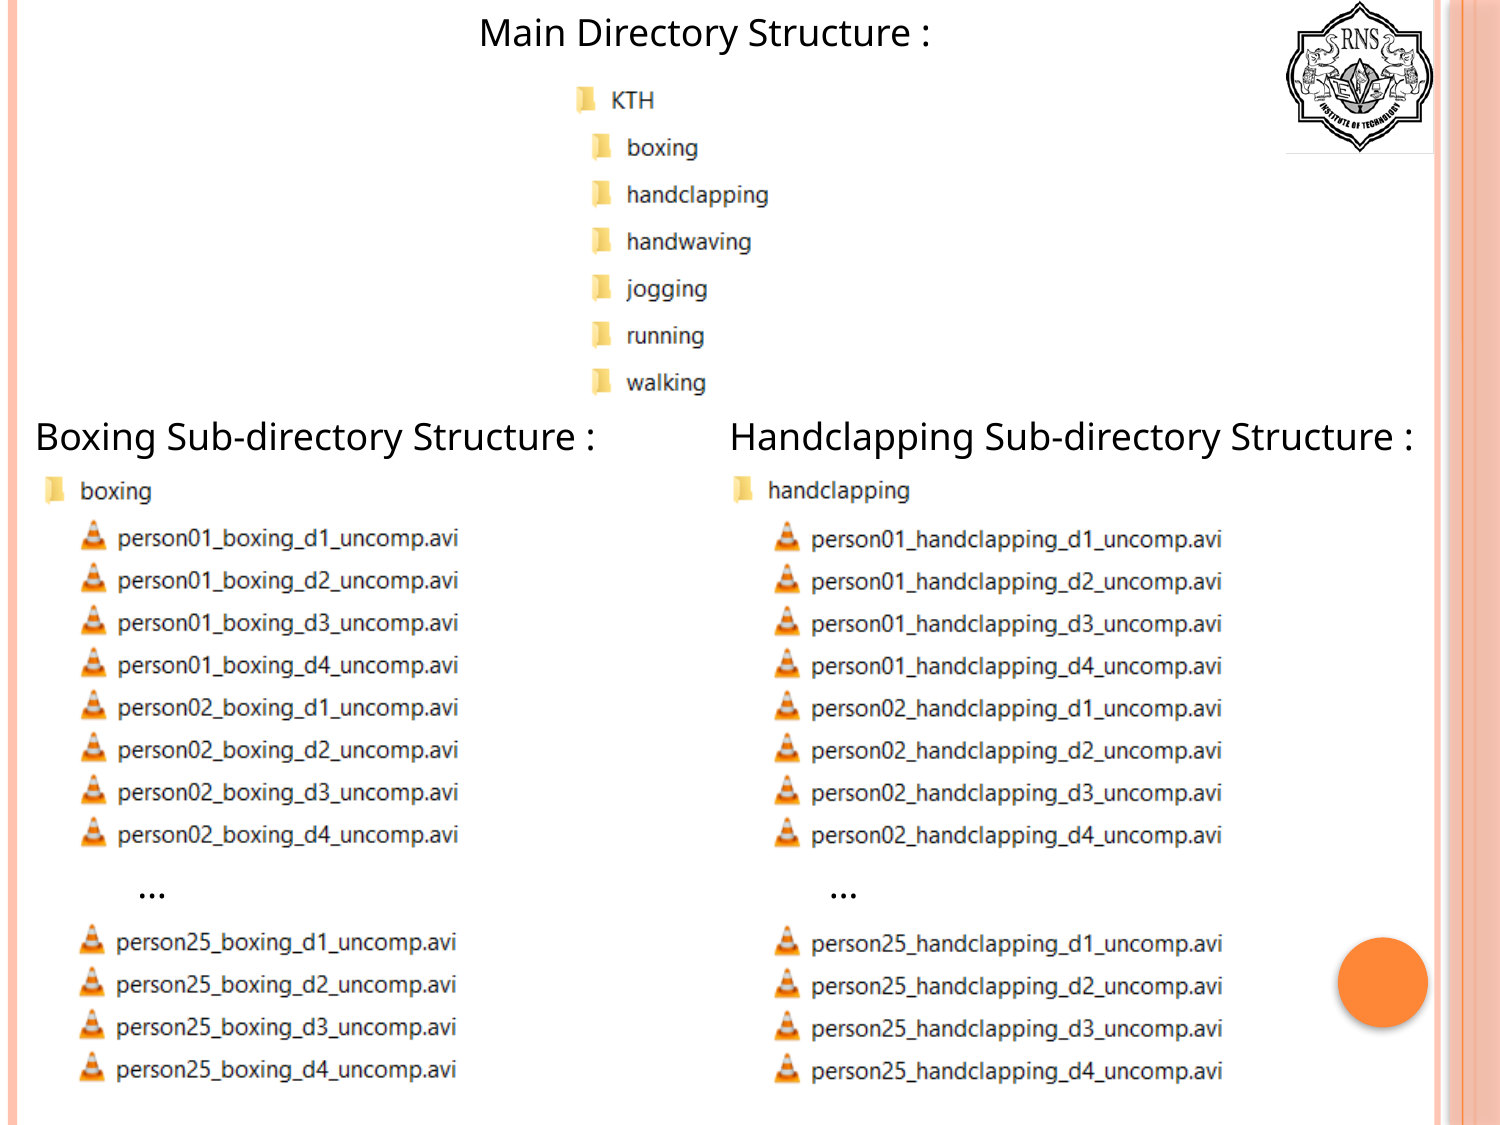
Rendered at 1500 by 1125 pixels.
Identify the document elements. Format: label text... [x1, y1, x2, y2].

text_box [725, 466, 1236, 1093]
text_box Boxing Sub-directory Structure : [19, 405, 623, 465]
text_box Handclapping Sub-directory Structure : [714, 405, 1434, 465]
text_box Main Directory Structure : [463, 1, 960, 62]
picture [560, 73, 790, 406]
picture [1285, 0, 1434, 154]
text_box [35, 469, 468, 1093]
